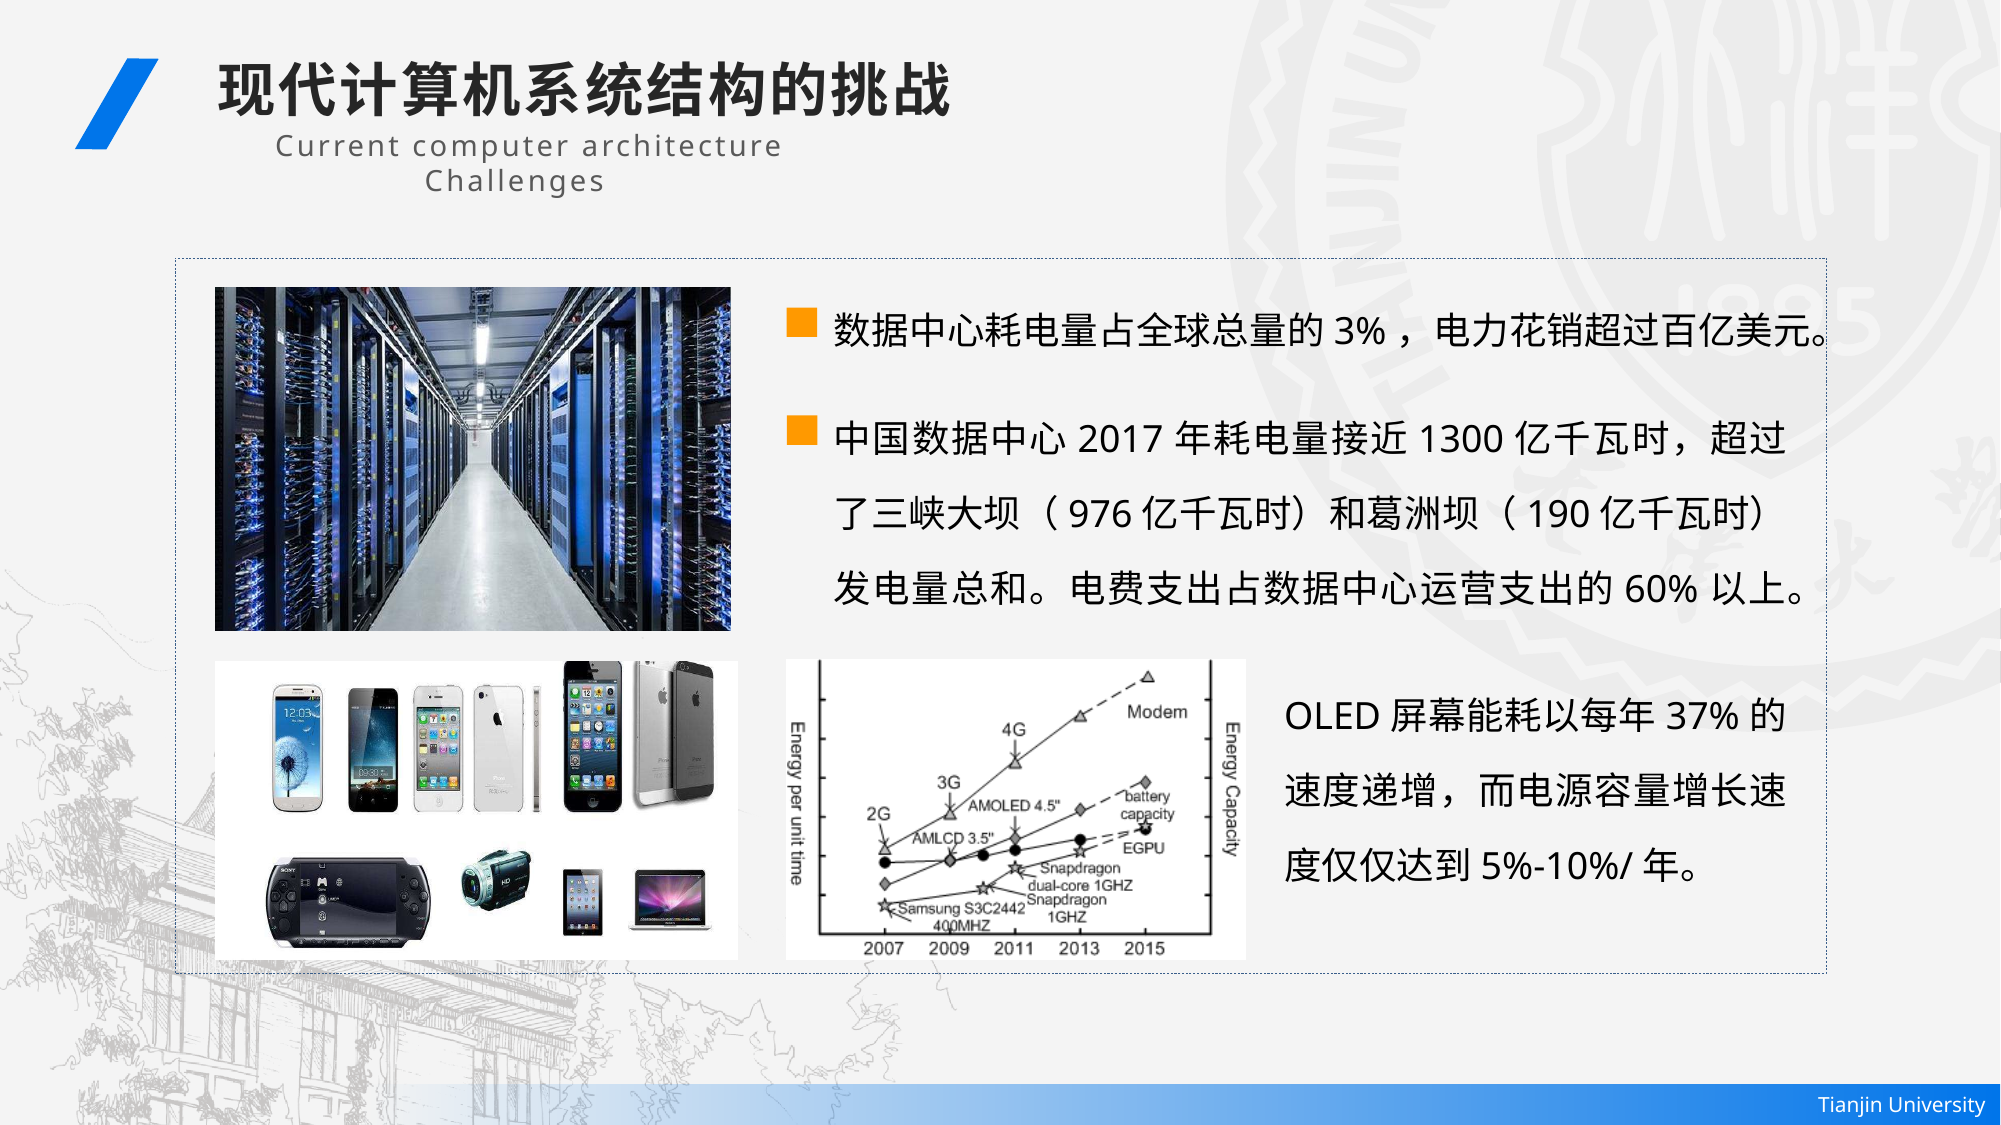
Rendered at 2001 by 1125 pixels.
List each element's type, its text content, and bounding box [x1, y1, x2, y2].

text_box OLED屏幕能耗以每年37%的速度递增，而电源容量增长速度仅仅达到5%-10%/年。 [1269, 655, 1802, 895]
picture [215, 660, 738, 960]
text_box [175, 257, 1827, 974]
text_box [137, 45, 972, 171]
text_box 数据中心耗电量占全球总量的3%，电力花销超过百亿美元。 [818, 269, 1827, 360]
picture [215, 287, 731, 631]
text_box [74, 58, 137, 150]
text_box [786, 415, 818, 445]
picture [786, 659, 1246, 960]
text_box [786, 307, 818, 337]
text_box 中国数据中心2017年耗电量接近1300亿千瓦时，超过了三峡大坝（976亿千瓦时）和葛洲坝（190亿千瓦时）发电量总和。电费支出占数据中心运营支出的60%以上。 [819, 377, 1802, 618]
